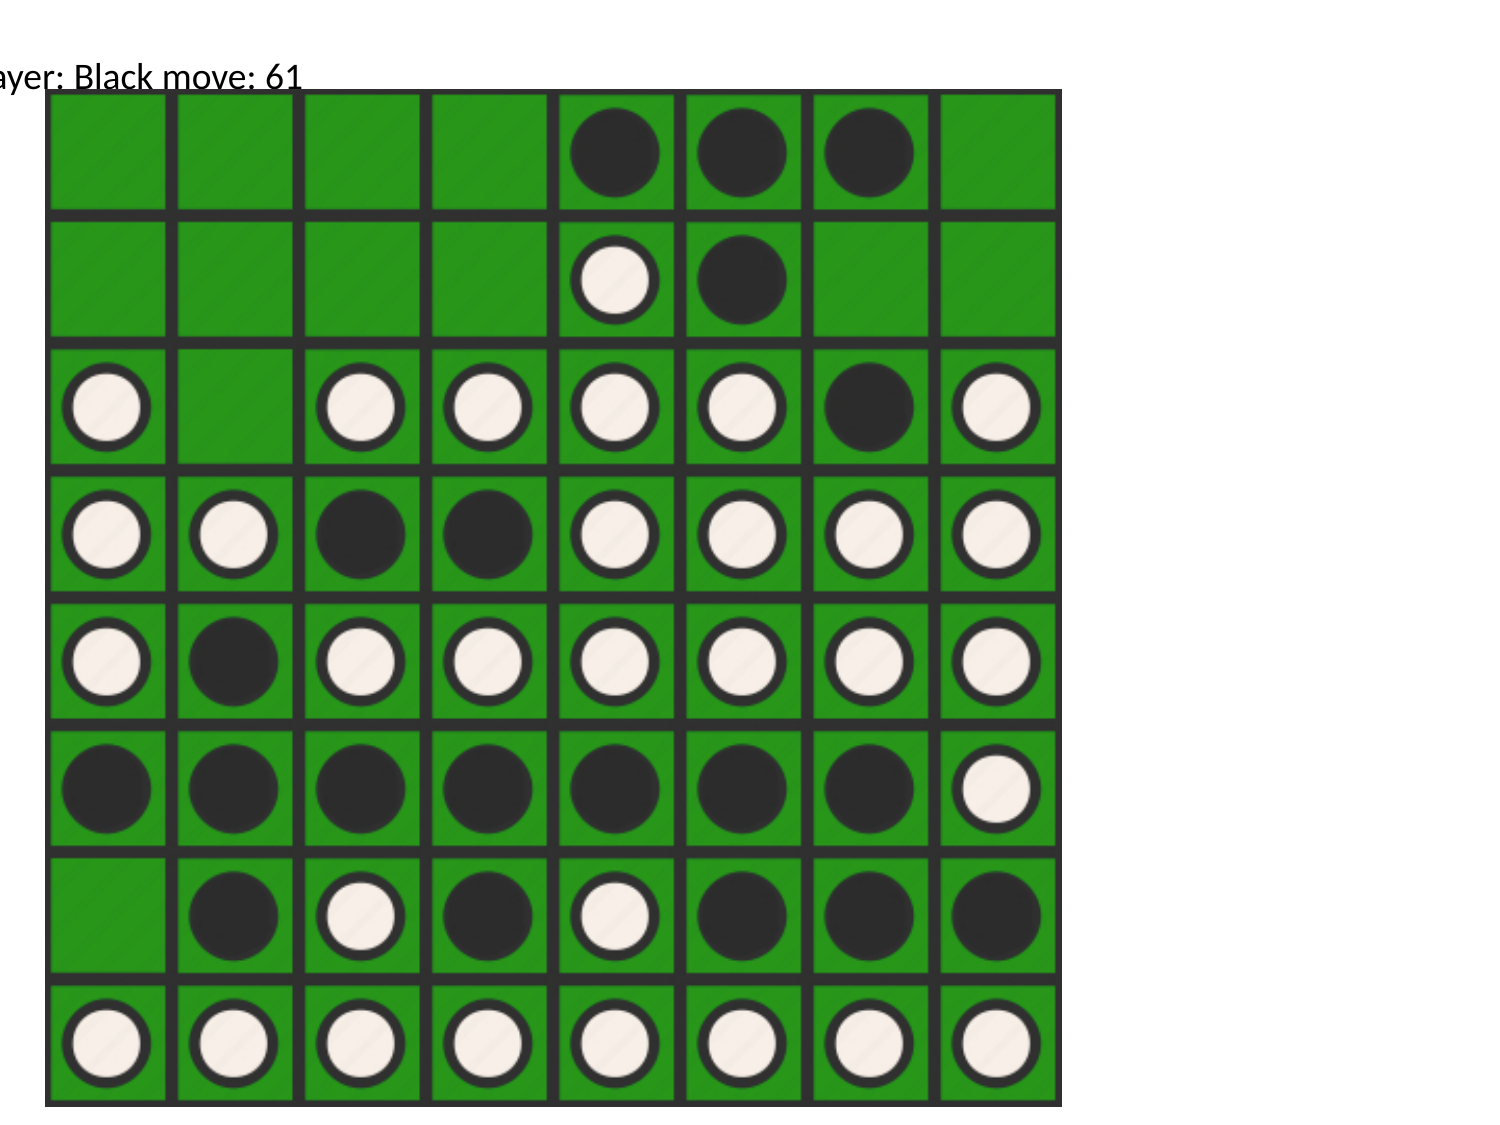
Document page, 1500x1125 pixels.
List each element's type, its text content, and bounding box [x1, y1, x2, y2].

text_box turn: 47 player: Black move: 61 [0, 44, 319, 105]
picture [44, 89, 1062, 1107]
